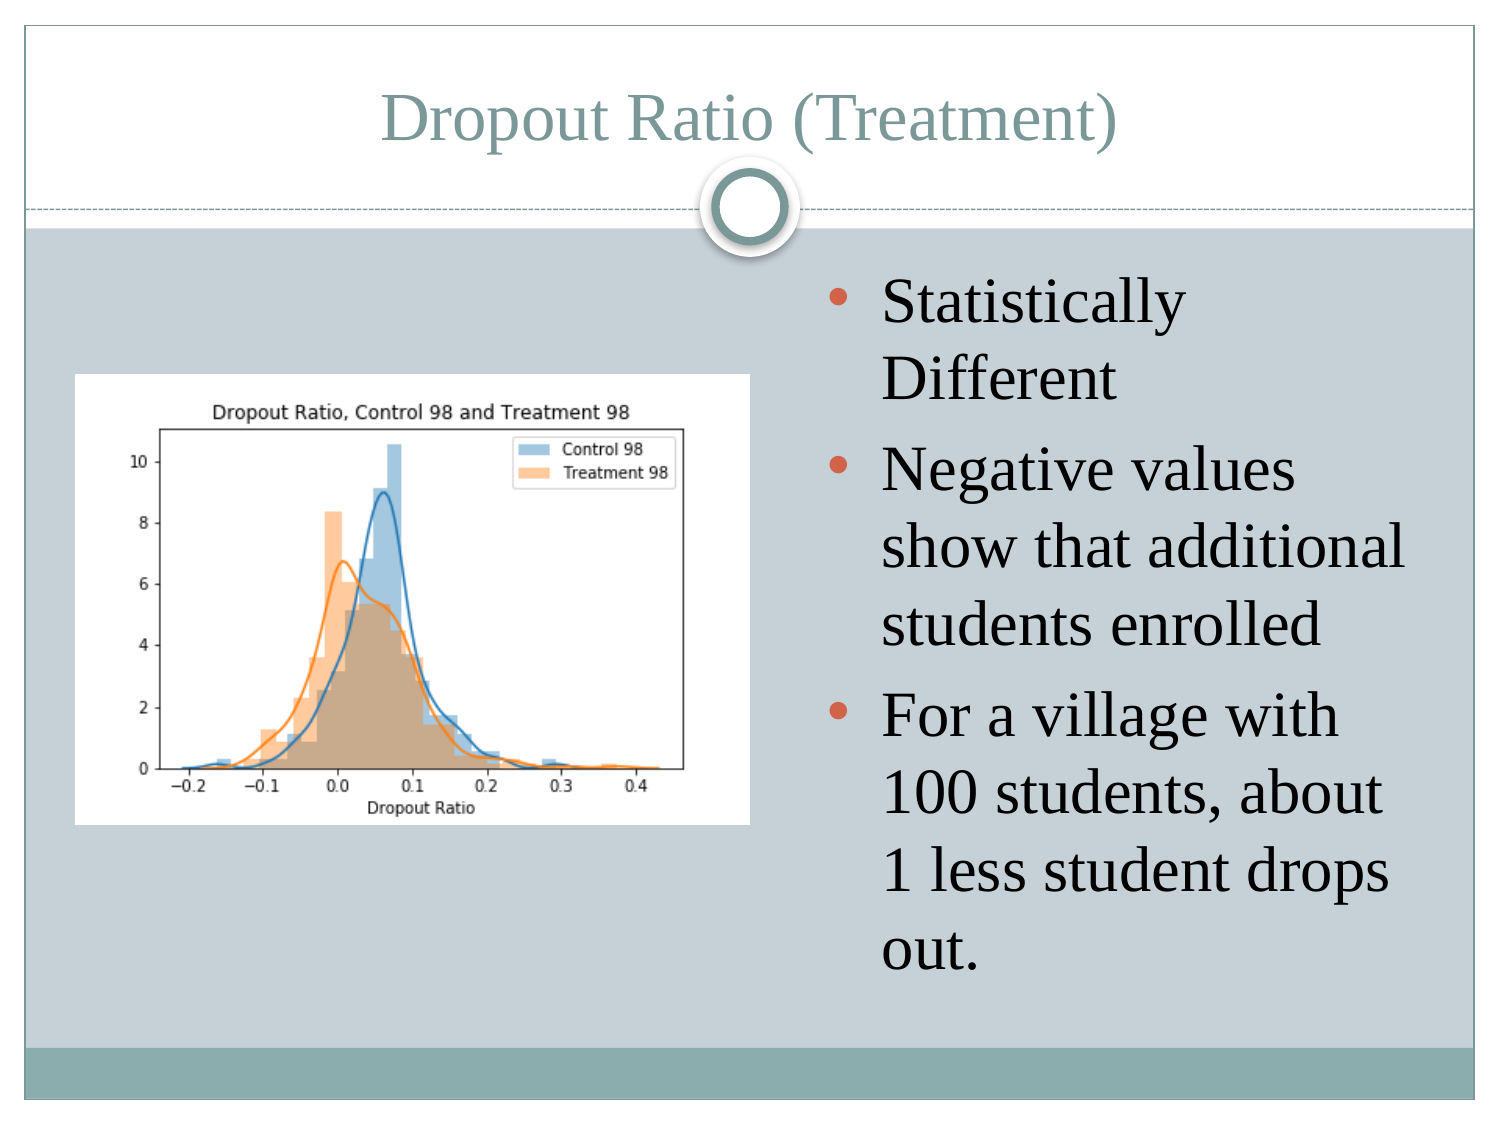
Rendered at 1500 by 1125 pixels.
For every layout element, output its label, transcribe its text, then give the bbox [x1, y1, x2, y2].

picture [74, 374, 751, 826]
text_box Statistically Different Negative values show that additional students enrolled For a village with 100 students, about 1 less student drops out. [812, 249, 1425, 1050]
title Dropout Ratio (Treatment) [49, 37, 1450, 162]
